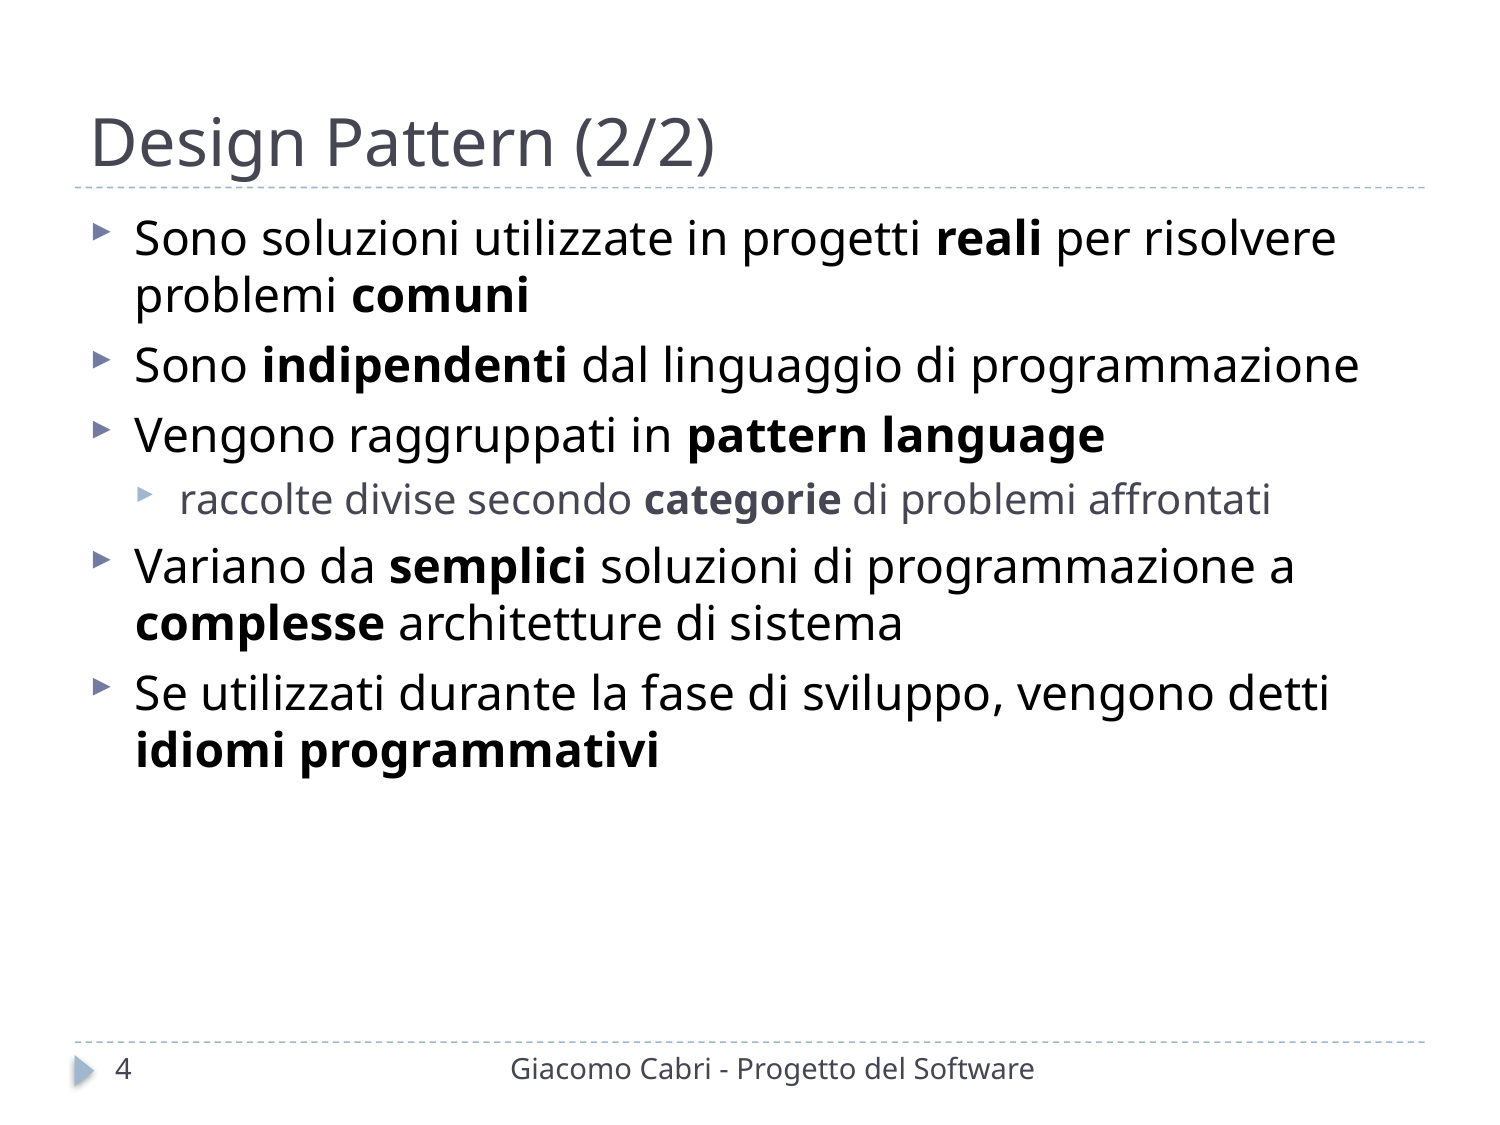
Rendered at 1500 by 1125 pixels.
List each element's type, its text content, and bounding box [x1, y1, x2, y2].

slide_number 4 [100, 1042, 426, 1103]
title Design Pattern (2/2) [75, 24, 1425, 188]
footer Giacomo Cabri - Progetto del Software [475, 1042, 1051, 1103]
list Sono soluzioni utilizzate in progetti reali per risolvere problemi comuni Sono indipendenti dal linguaggio di programmazione Vengono raggruppati in pattern language raccolte divise secondo categorie di problemi affrontati Variano da semplici soluzioni di programmazione a complesse architetture di sistema Se utilizzati durante la fase di sviluppo, vengono detti idiomi programmativi [75, 200, 1425, 1010]
